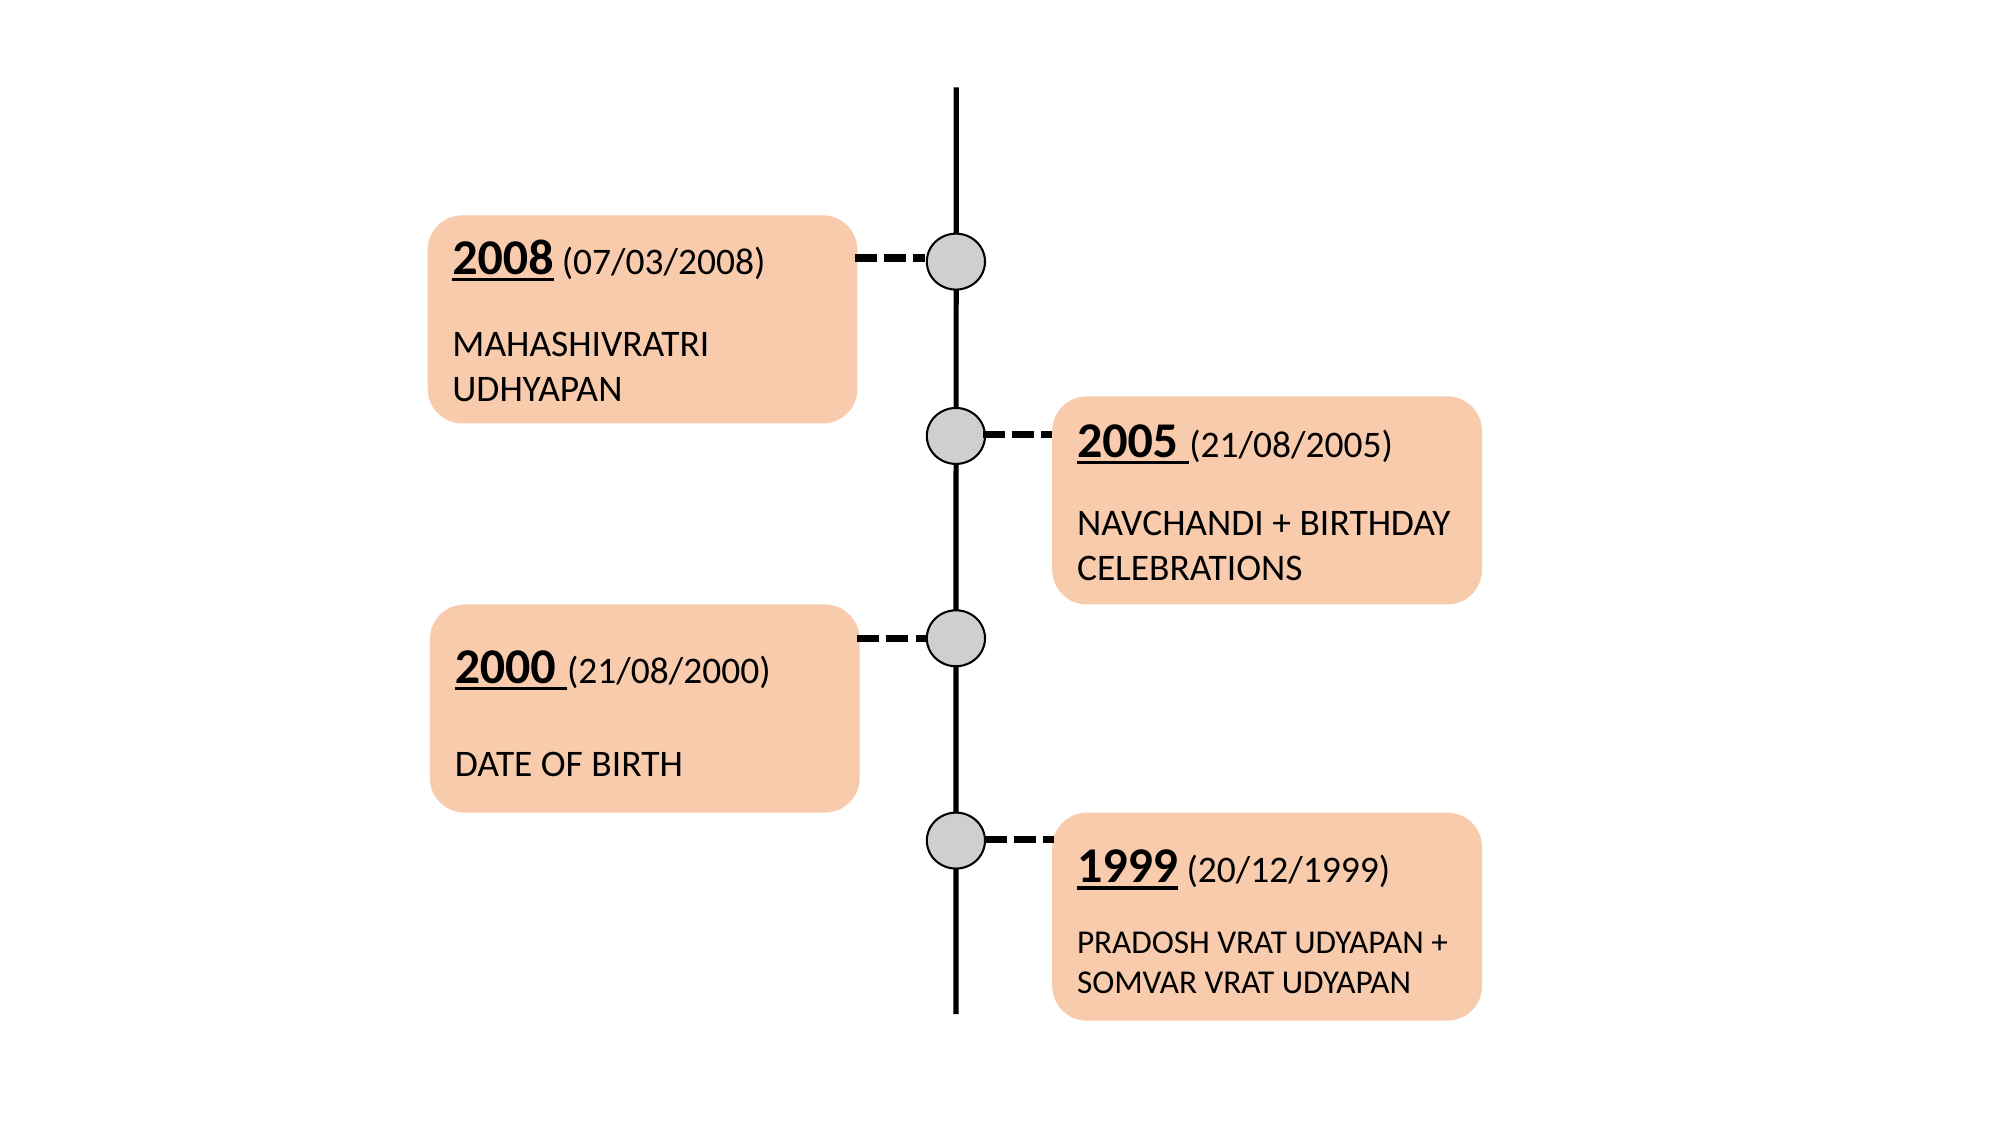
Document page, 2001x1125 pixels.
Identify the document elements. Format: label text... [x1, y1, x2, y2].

text_box 2008 (07/03/2008) MAHASHIVRATRI UDHYAPAN [426, 214, 859, 425]
text_box [957, 406, 986, 465]
text_box 2005 (21/08/2005) NAVCHANDI + BIRTHDAY CELEBRATIONS [1051, 395, 1484, 606]
text_box [925, 232, 955, 291]
text_box [957, 609, 987, 668]
text_box [957, 811, 986, 870]
text_box [957, 232, 987, 291]
text_box 2000 (21/08/2000) DATE OF BIRTH [428, 603, 861, 814]
text_box [925, 609, 955, 668]
text_box 1999 (20/12/1999) PRADOSH VRAT UDYAPAN + SOMVAR VRAT UDYAPAN [1051, 811, 1484, 1022]
text_box [925, 811, 955, 870]
text_box [925, 406, 955, 465]
